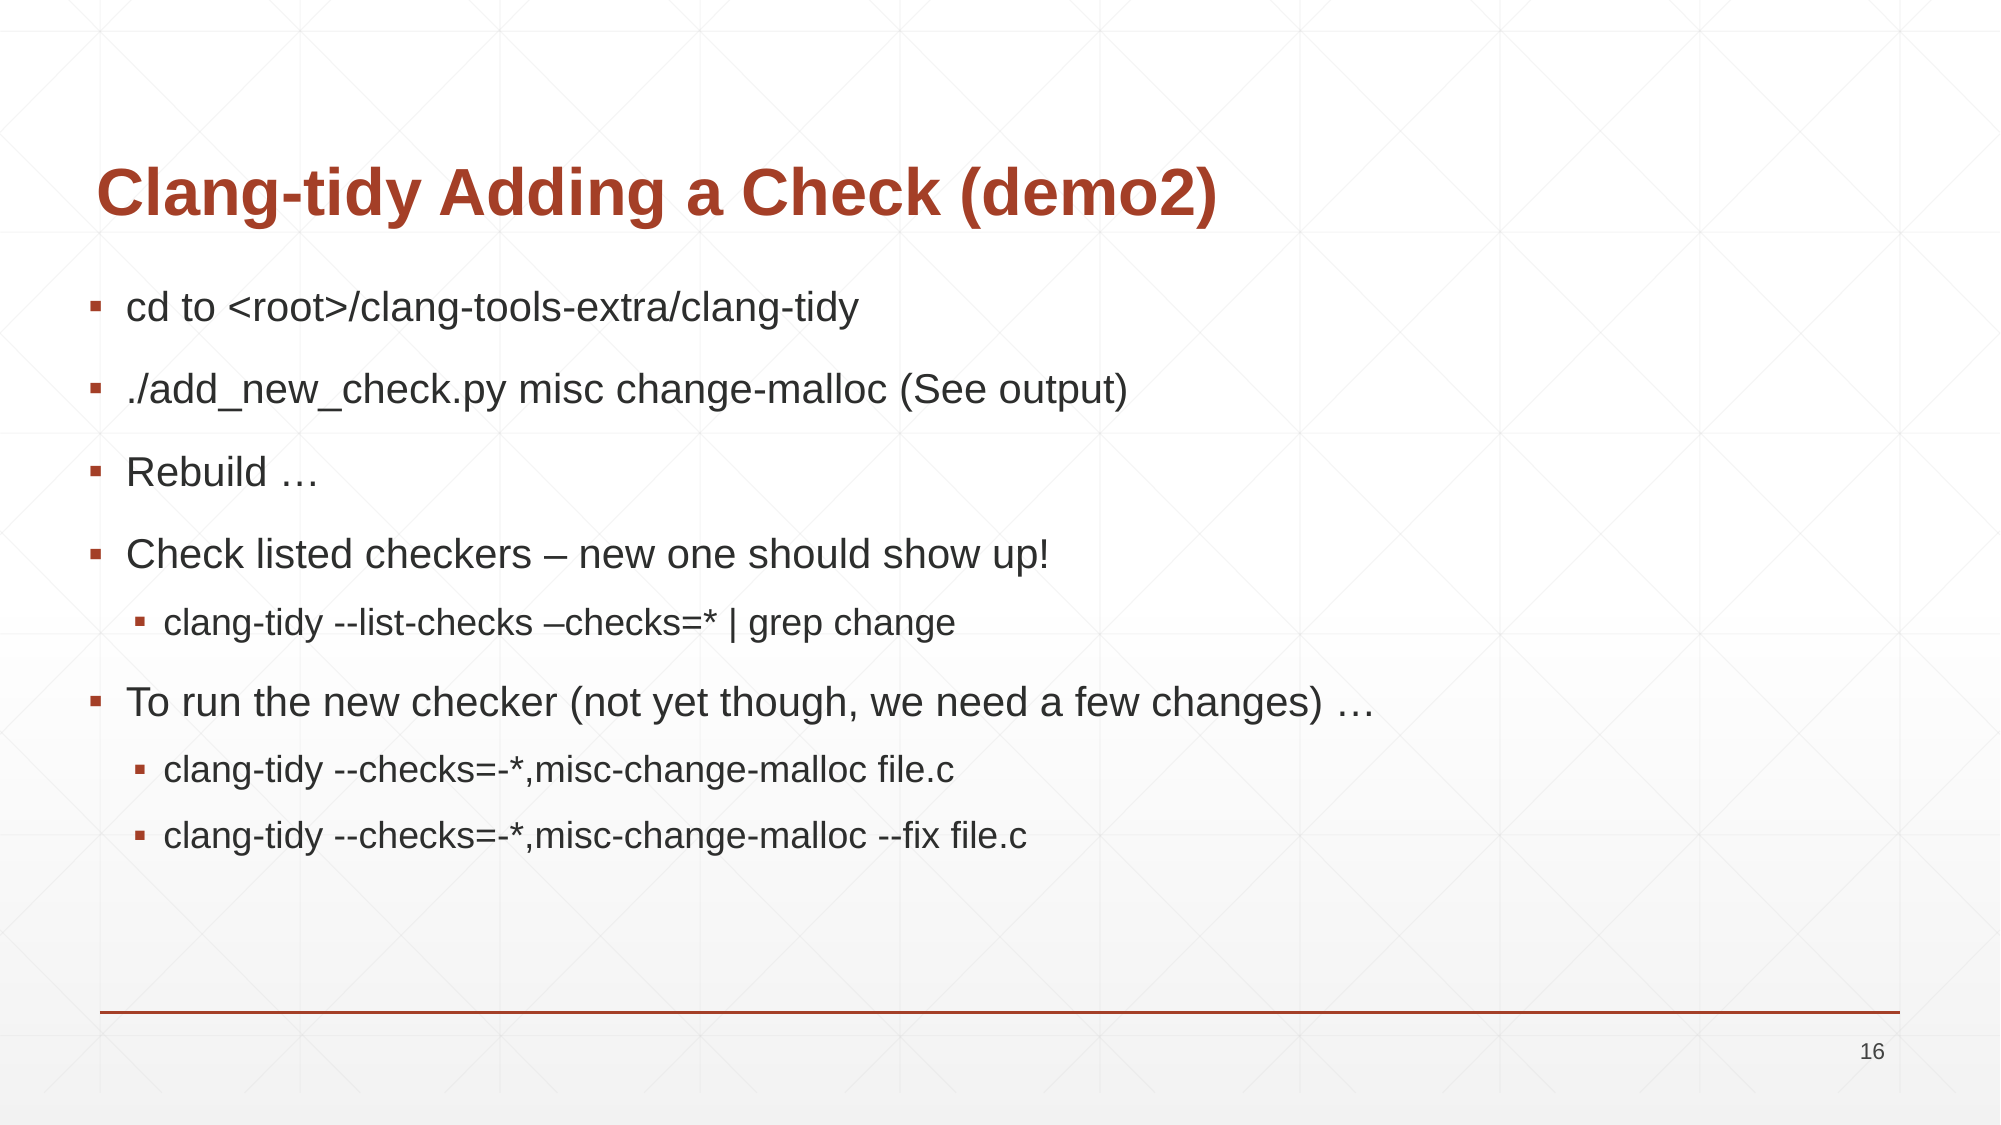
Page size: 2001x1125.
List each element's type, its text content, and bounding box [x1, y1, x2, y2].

list cd to <root>/clang-tools-extra/clang-tidy ./add_new_check.py misc change-malloc (See output) Rebuild … Check listed checkers – new one should show up! clang-tidy --list-checks –checks=* | grep change To run the new checker (not yet though, we need a few changes) … clang-tidy --checks=-*,misc-change-malloc file.c clang-tidy --checks=-*,misc-change-malloc --fix file.c [73, 277, 1649, 961]
title Clang-tidy Adding a Check (demo2) [81, 49, 1657, 237]
slide_number 16 [1749, 1031, 1901, 1069]
